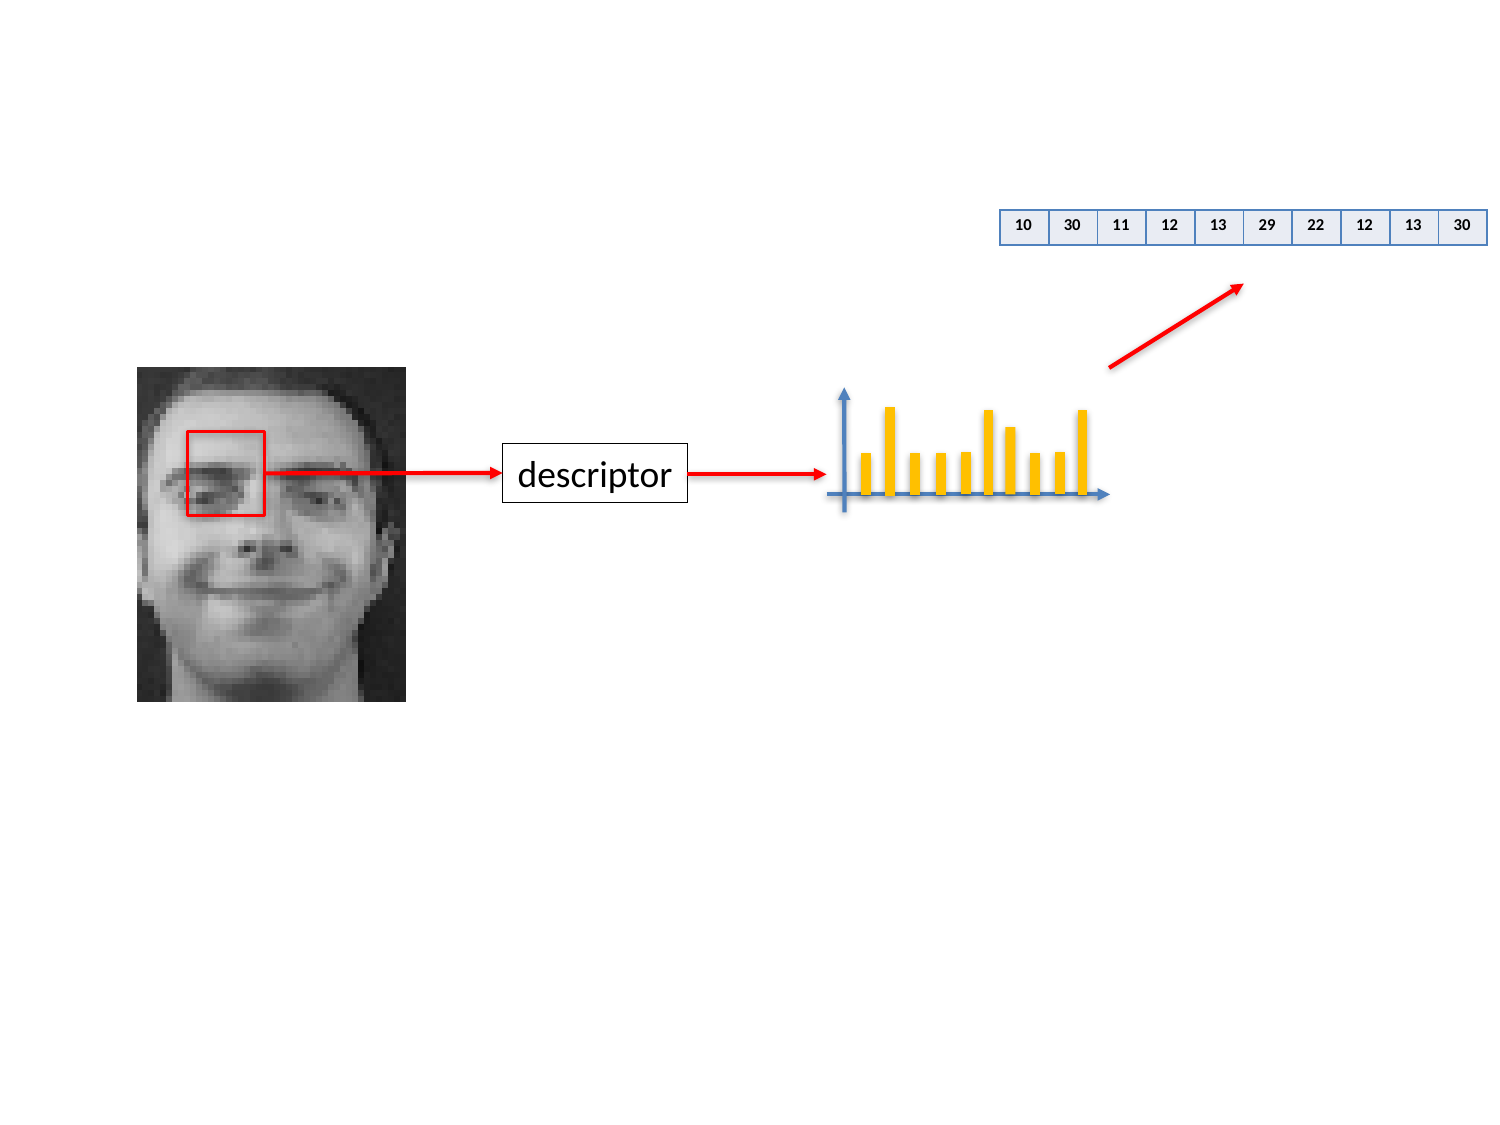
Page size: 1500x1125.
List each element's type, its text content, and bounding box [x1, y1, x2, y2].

table_header 30 [1439, 211, 1486, 244]
picture [136, 367, 406, 702]
table_header 22 [1293, 211, 1340, 244]
table_header 30 [1050, 211, 1097, 244]
table_header 29 [1244, 211, 1291, 244]
table_header 11 [1098, 211, 1145, 244]
table_header 12 [1147, 211, 1194, 244]
table_header 13 [1196, 211, 1243, 244]
table_header 13 [1391, 211, 1438, 244]
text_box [826, 387, 1111, 513]
table_header 12 [1342, 211, 1389, 244]
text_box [1108, 283, 1245, 369]
text_box descriptor [502, 443, 688, 503]
table_header 10 [1001, 211, 1048, 244]
